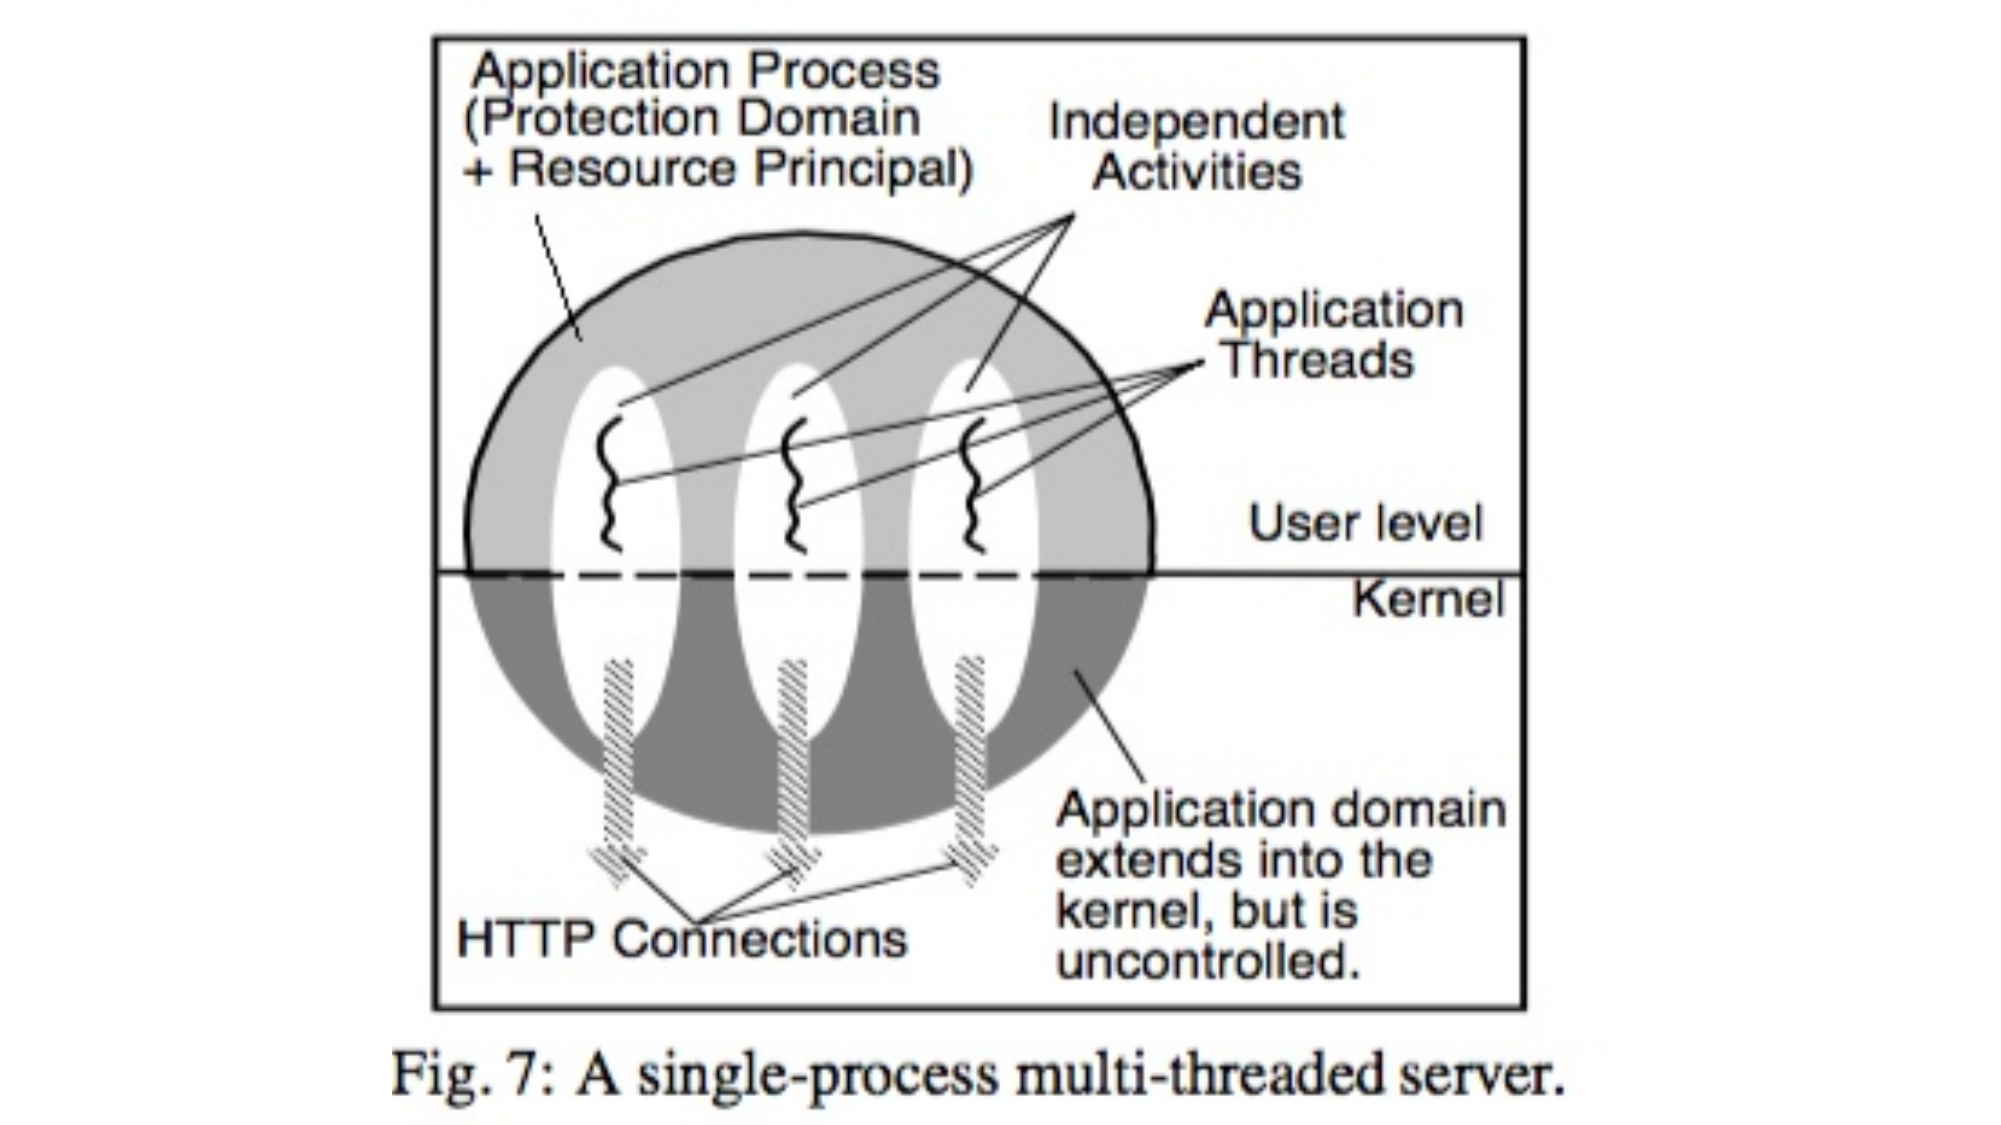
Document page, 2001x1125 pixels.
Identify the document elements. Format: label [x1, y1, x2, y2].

picture [392, 0, 1608, 1125]
